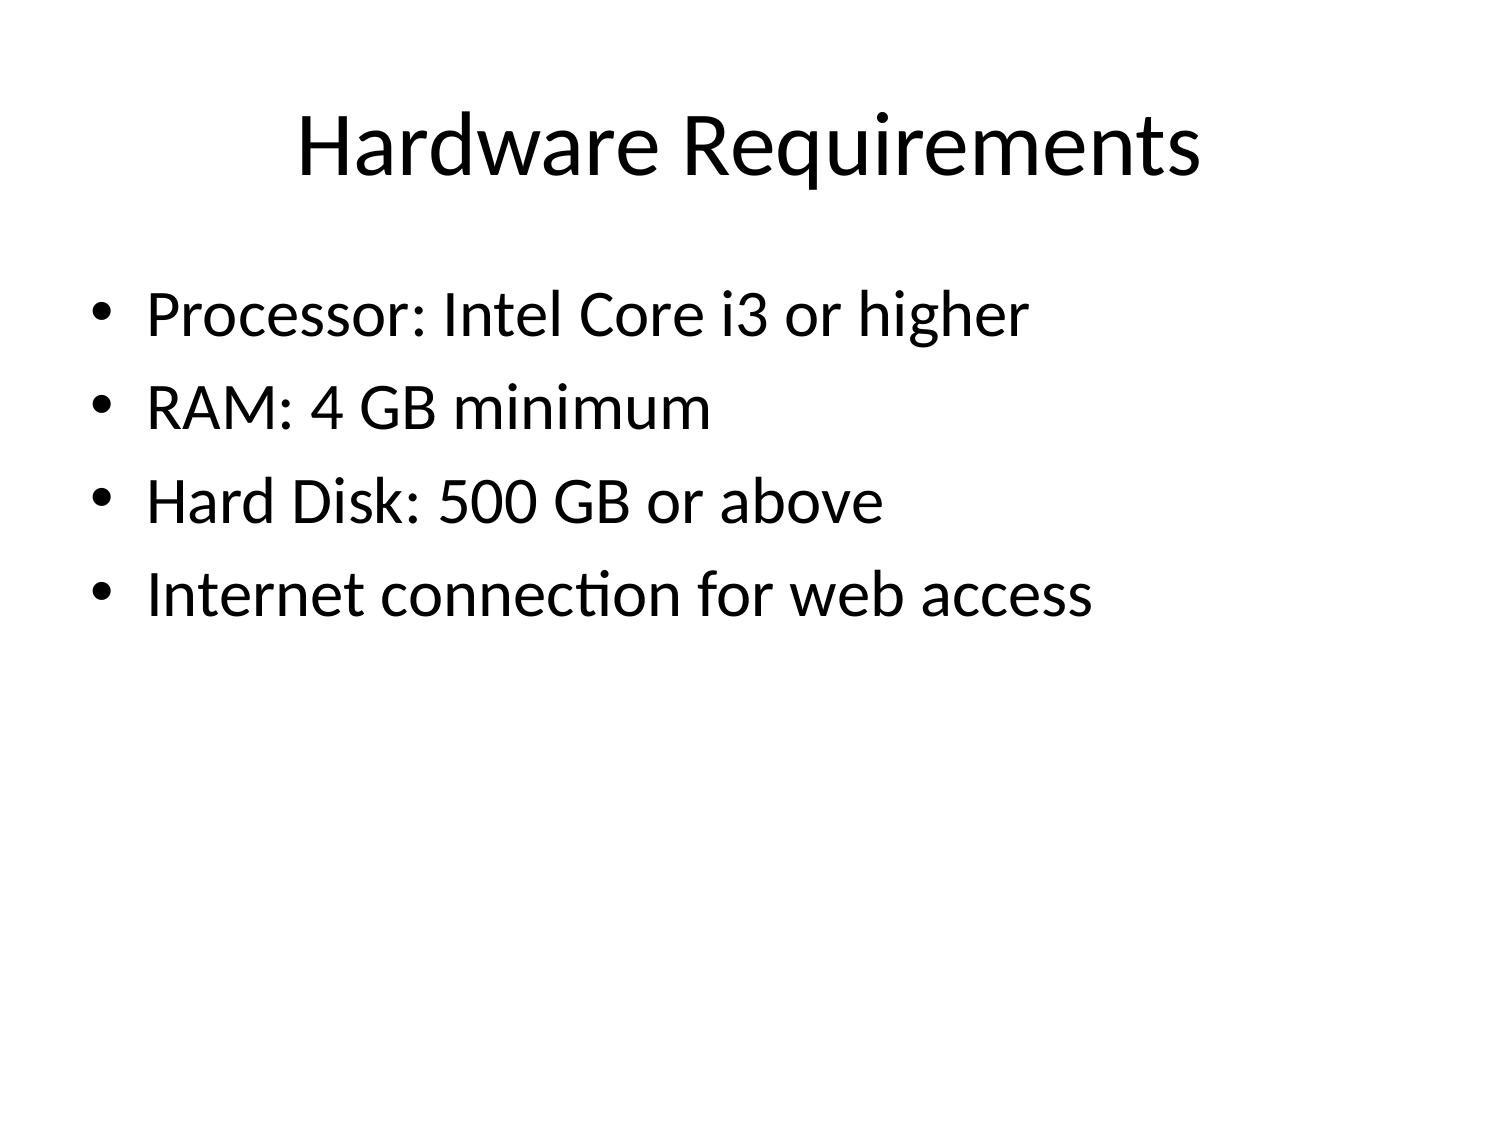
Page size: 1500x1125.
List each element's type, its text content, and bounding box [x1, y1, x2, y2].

title Hardware Requirements [75, 45, 1425, 233]
list Processor: Intel Core i3 or higher RAM: 4 GB minimum Hard Disk: 500 GB or above Internet connection for web access [75, 262, 1425, 1005]
